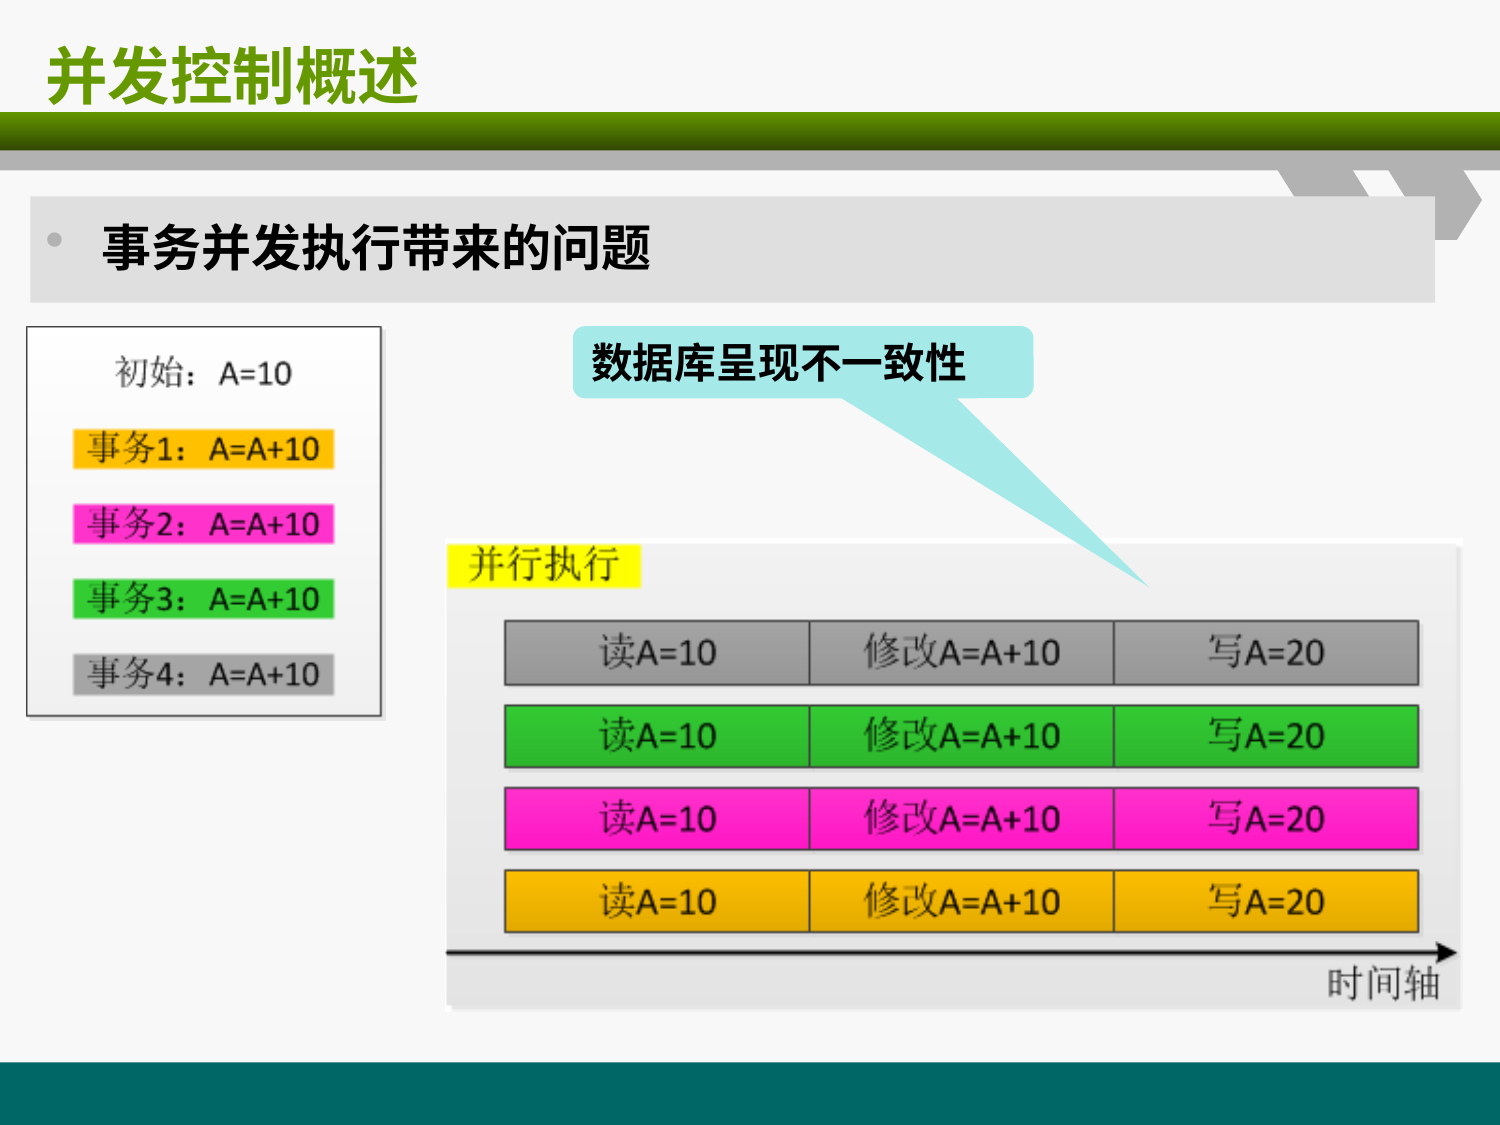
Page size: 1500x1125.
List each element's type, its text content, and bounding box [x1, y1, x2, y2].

picture [26, 325, 386, 721]
list 事务并发执行带来的问题 [30, 196, 1436, 303]
title 并发控制概述 [30, 24, 1463, 125]
picture [445, 538, 1463, 1012]
text_box 数据库呈现不一致性 [572, 326, 1098, 537]
